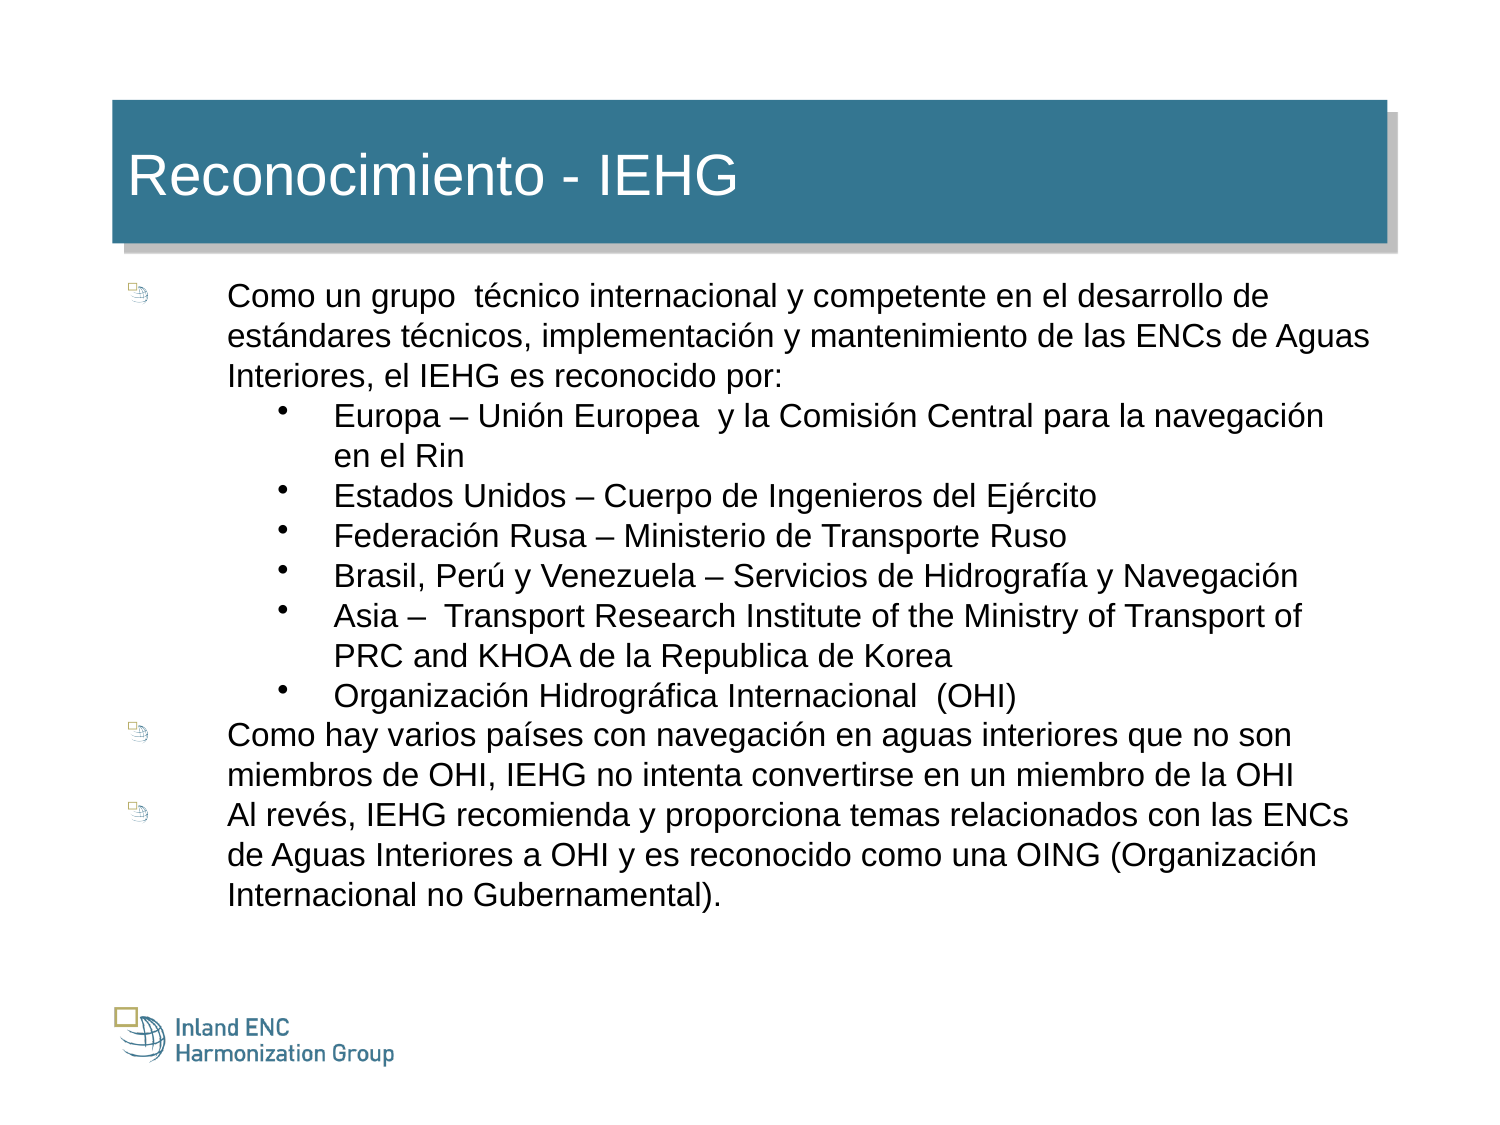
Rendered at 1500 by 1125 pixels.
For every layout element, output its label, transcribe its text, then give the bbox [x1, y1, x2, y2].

picture [127, 282, 150, 307]
text_box Reconocimiento - IEHG [112, 99, 1388, 244]
picture [127, 721, 150, 746]
picture [112, 1005, 396, 1068]
picture [127, 801, 150, 826]
text_box Como un grupo técnico internacional y competente en el desarrollo de estándares técnicos, implementación y mantenimiento de las ENCs de Aguas Interiores, el IEHG es reconocido por: Europa – Unión Europea y la Comisión Central para la navegación en el Rin Estados Unidos – Cuerpo de Ingenieros del Ejército Federación Rusa – Ministerio de Transporte Ruso Brasil, Perú y Venezuela – Servicios de Hidrografía y Navegación Asia – Transport Research Institute of the Ministry of Transport of PRC and KHOA de la Republica de Korea Organización Hidrográfica Internacional (OHI) Como hay varios países con navegación en aguas interiores que no son miembros de OHI, IEHG no intenta convertirse en un miembro de la OHI Al revés, IEHG recomienda y proporciona temas relacionados con las ENCs de Aguas Interiores a OHI y es reconocido como una OING (Organización Internacional no Gubernamental). [112, 267, 1388, 950]
